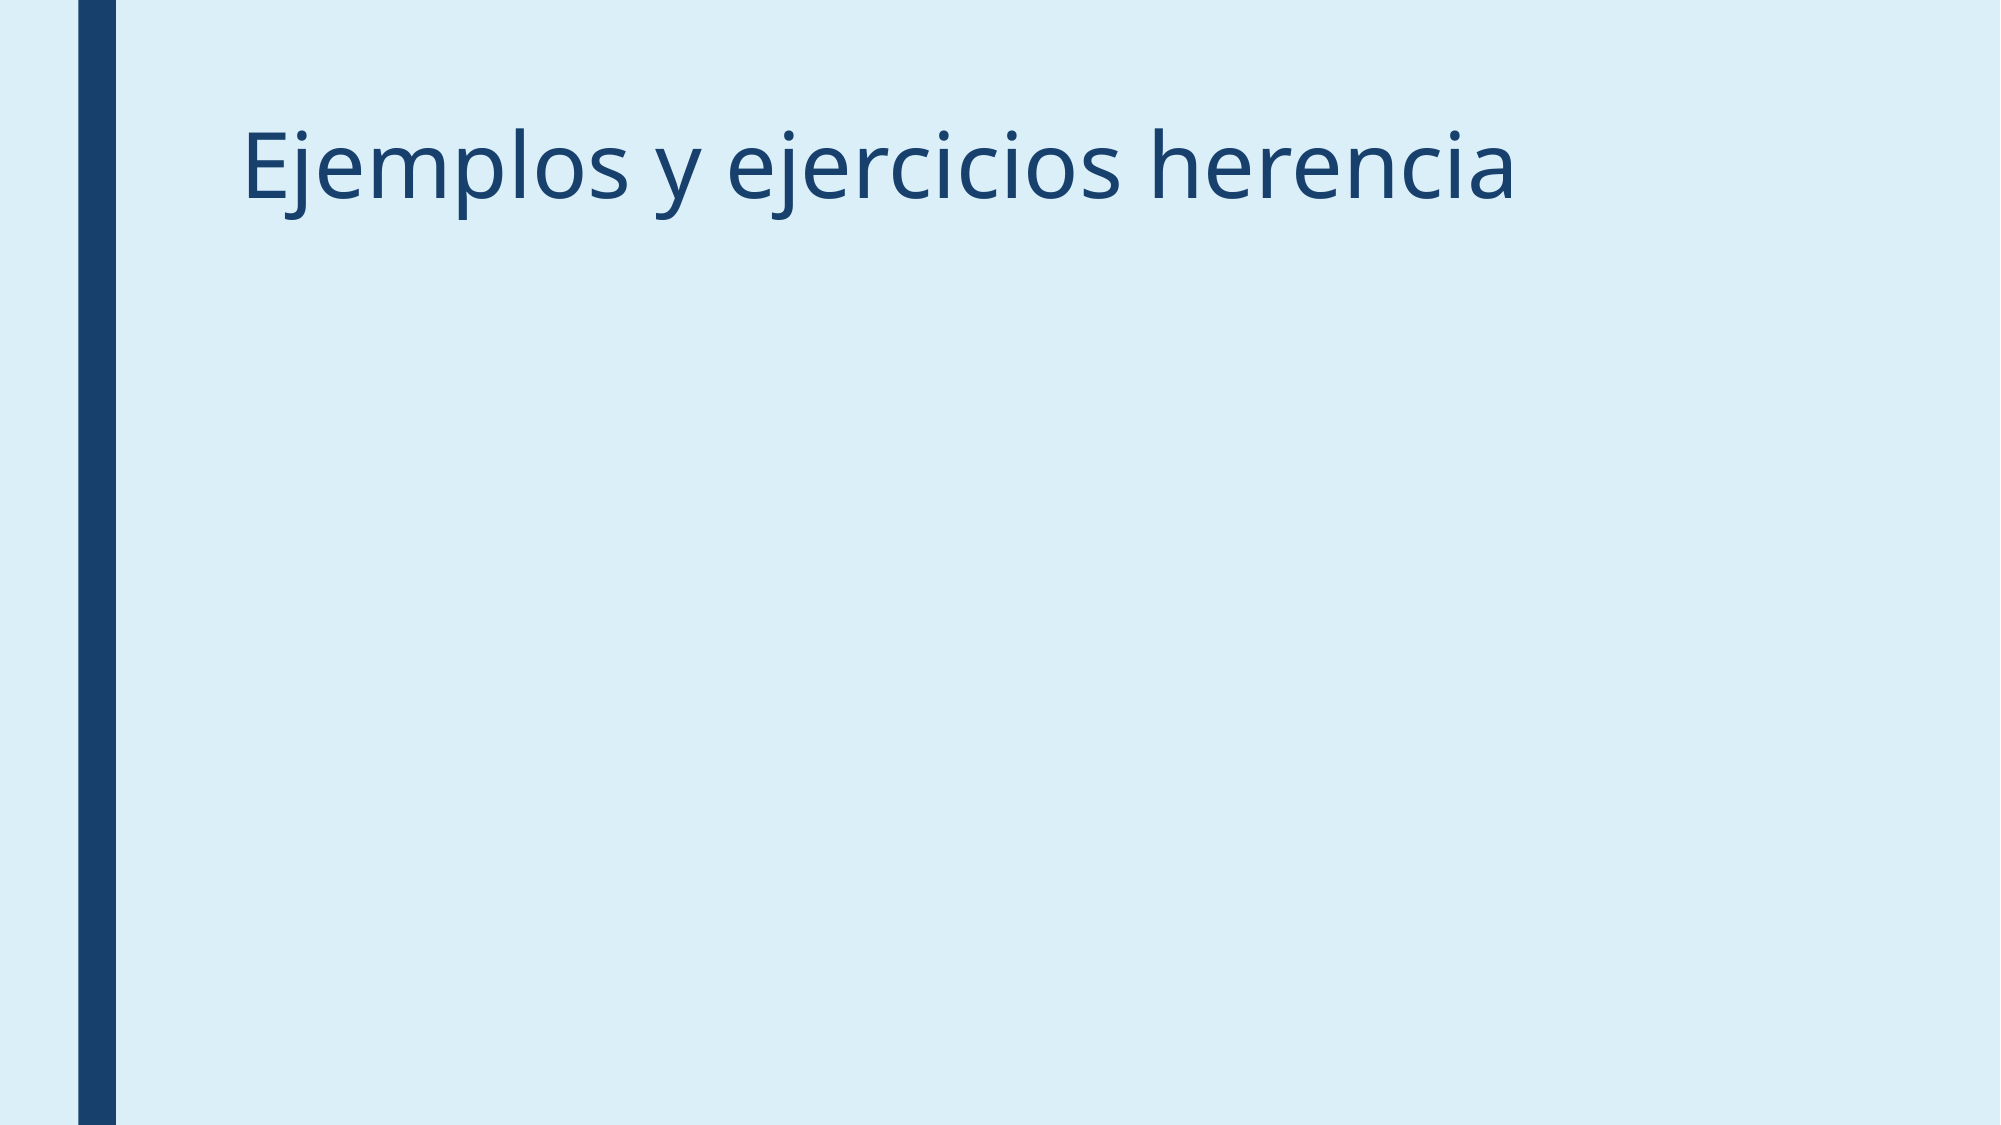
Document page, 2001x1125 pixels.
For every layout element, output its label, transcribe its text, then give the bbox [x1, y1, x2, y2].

title Ejemplos y ejercicios herencia [225, 112, 1800, 357]
